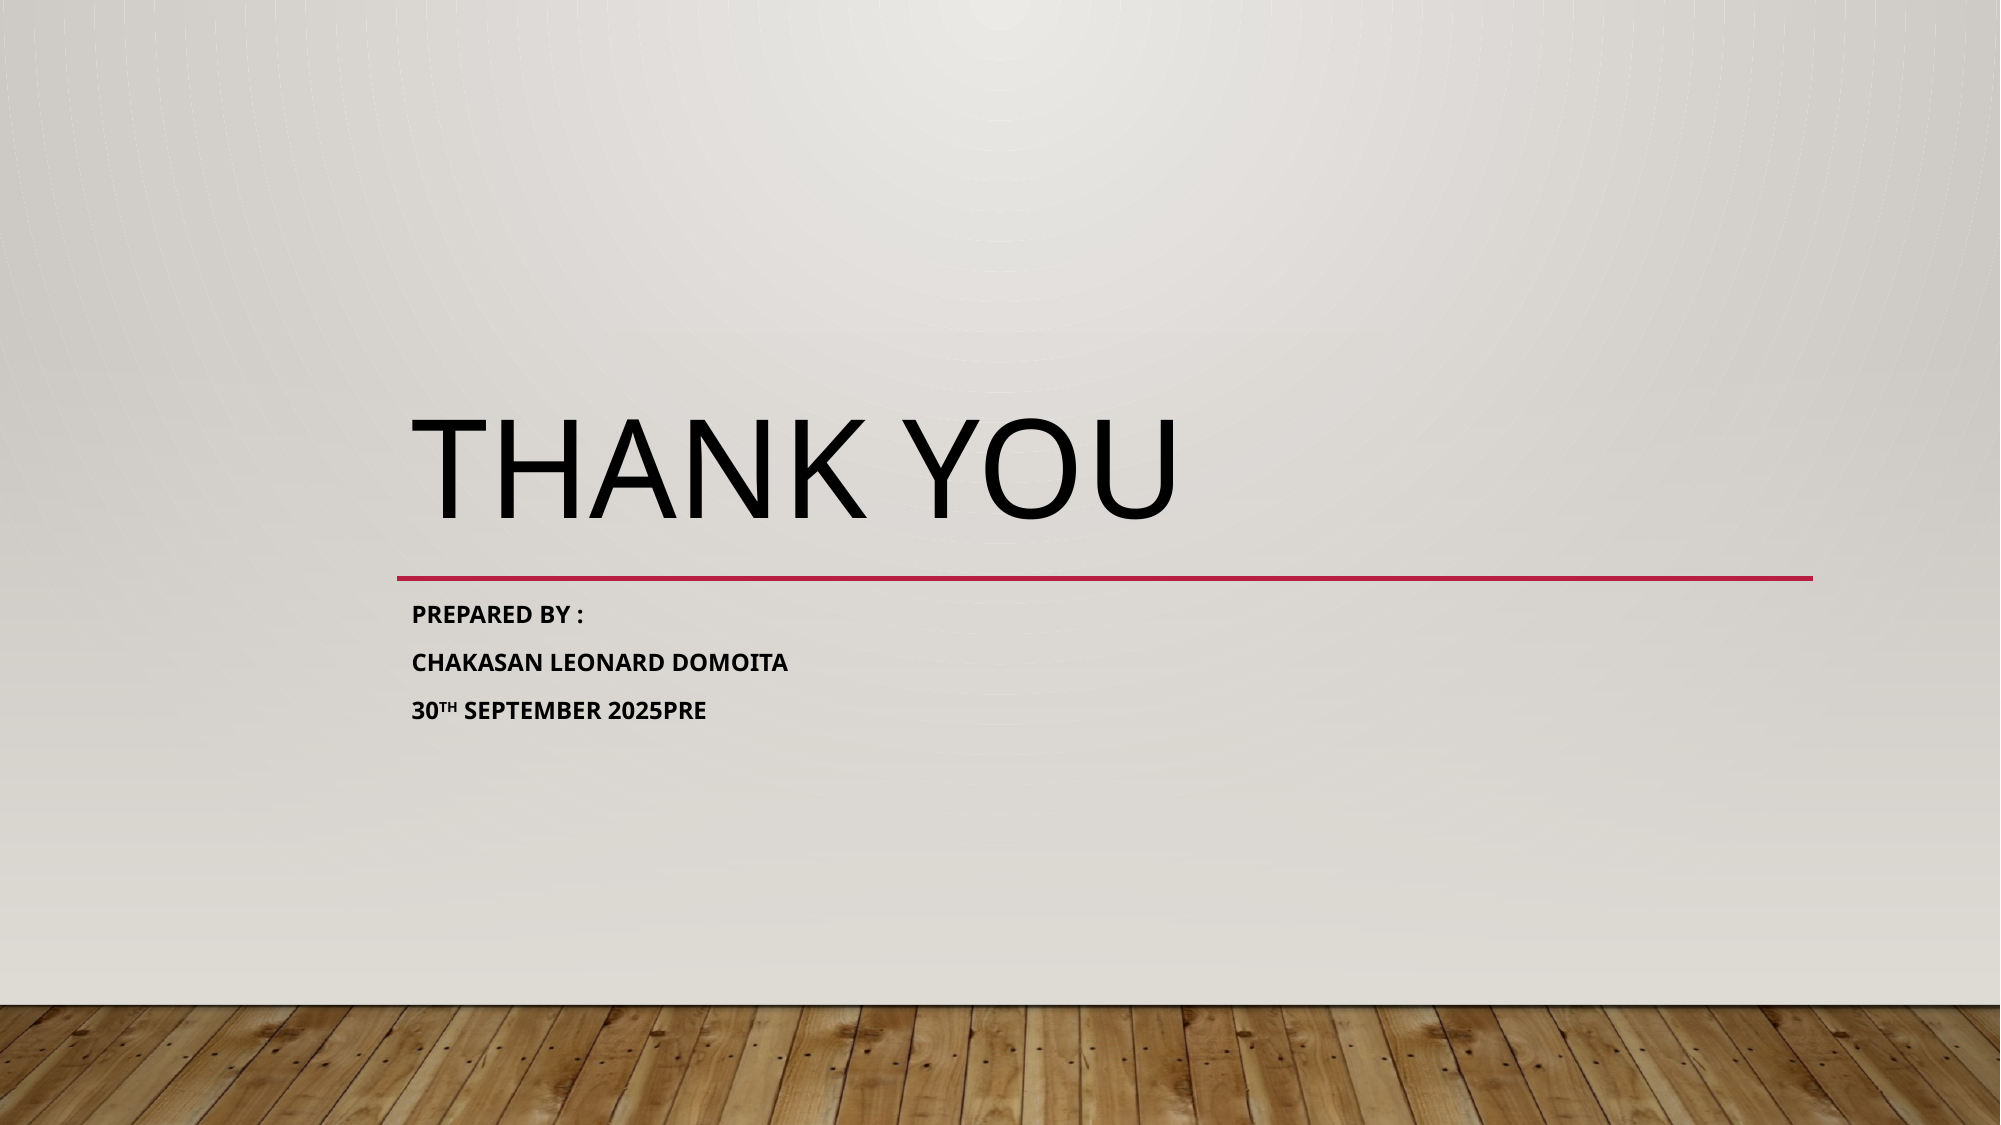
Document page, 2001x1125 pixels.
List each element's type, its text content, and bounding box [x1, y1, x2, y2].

picture [0, 1005, 2000, 1125]
title Thank you [396, 131, 1814, 549]
subtitle Prepared by : chakasan Leonard Domoita 30th September 2025pre [396, 579, 1814, 740]
